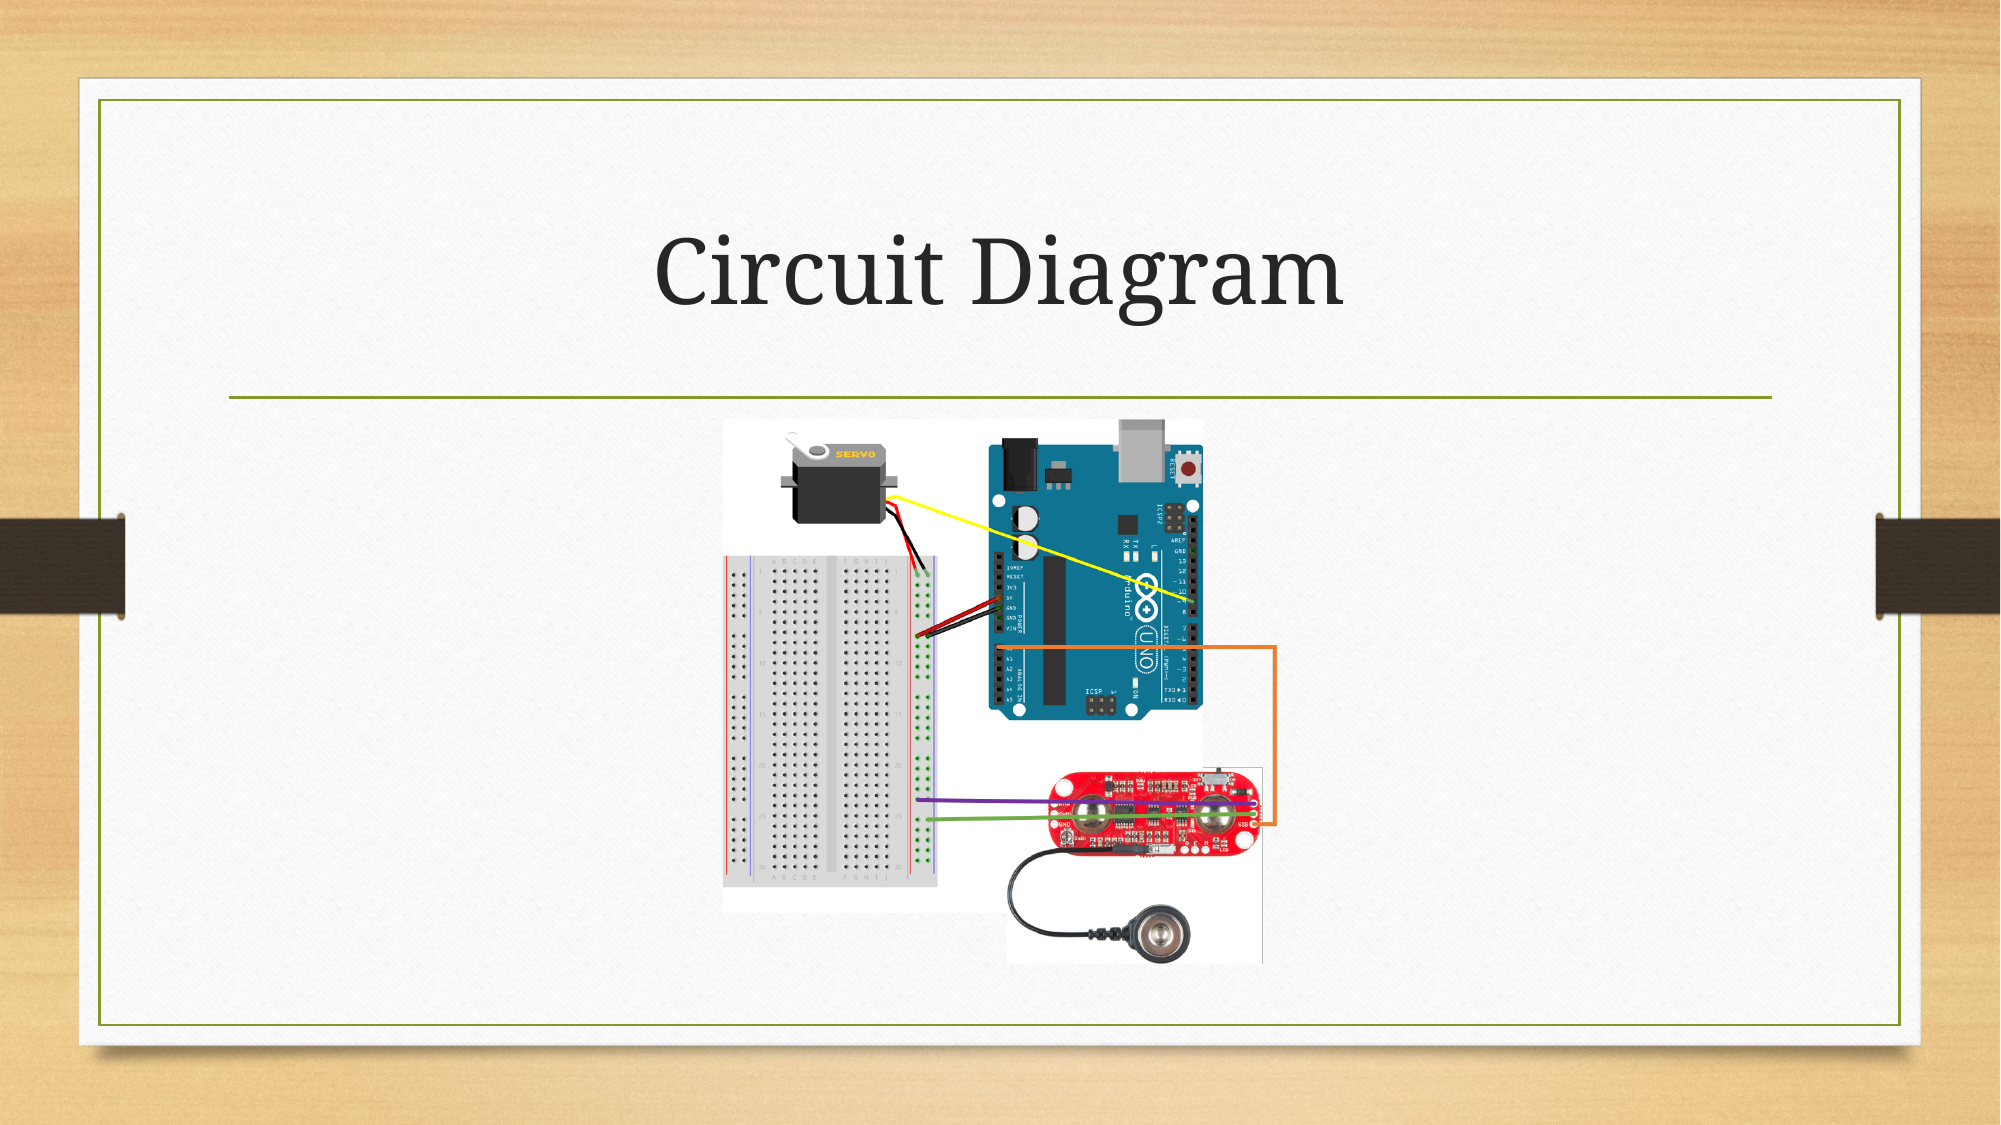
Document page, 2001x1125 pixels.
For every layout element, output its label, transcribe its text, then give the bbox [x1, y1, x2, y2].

picture [0, 0, 2001, 1125]
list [723, 419, 1277, 964]
title Circuit Diagram [212, 161, 1788, 375]
